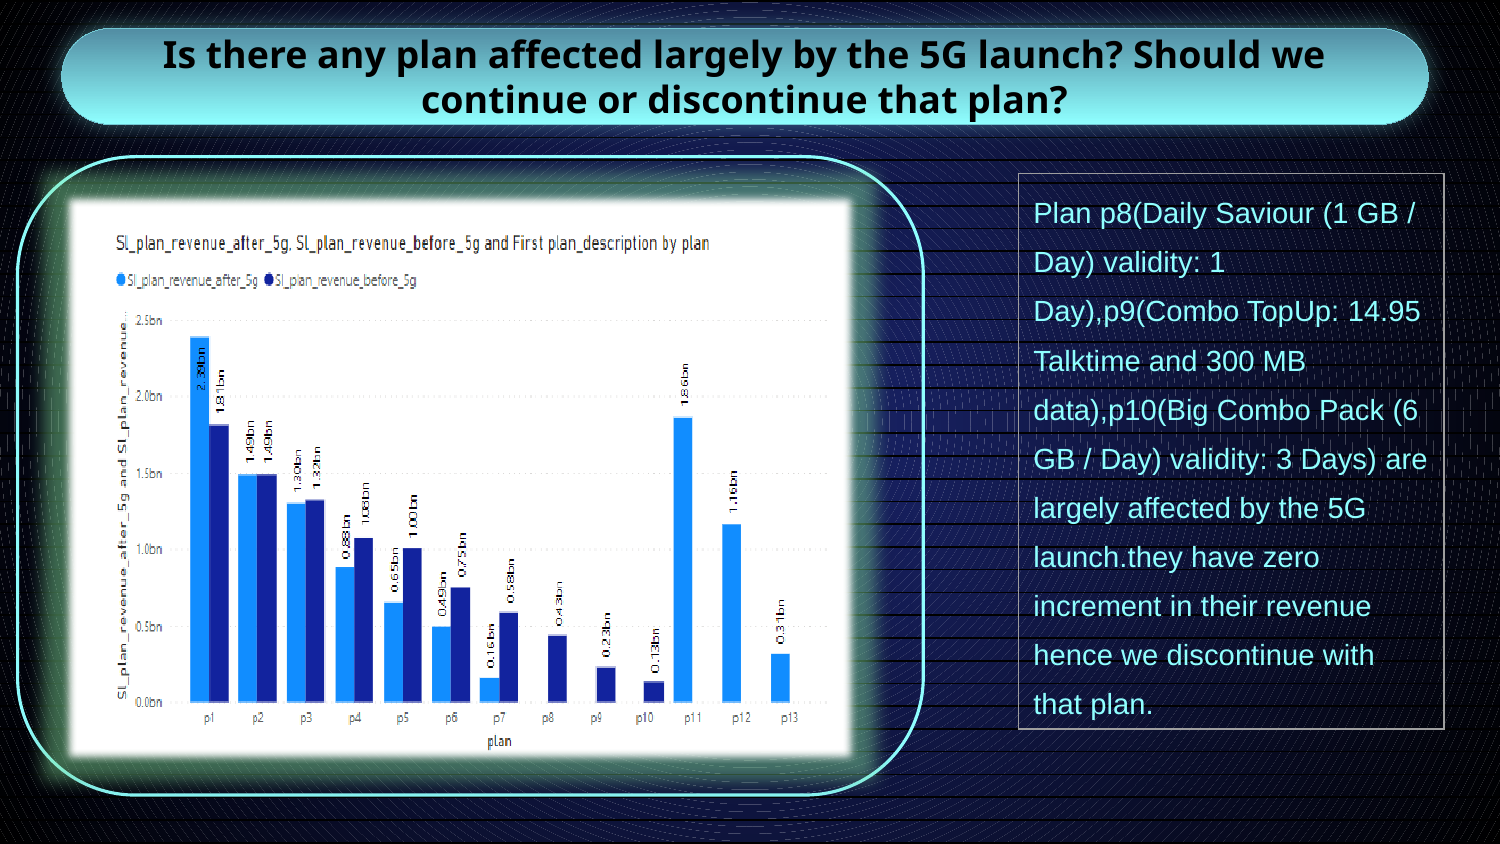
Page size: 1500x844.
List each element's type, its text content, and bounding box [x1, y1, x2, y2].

picture [61, 191, 859, 764]
table_header Plan p8(Daily Saviour (1 GB / Day) validity: 1 Day),p9(Combo TopUp: 14.95 Talktime and 300 MB data),p10(Big Combo Pack (6 GB / Day) validity: 3 Days) are largely affected by the 5G launch.they have zero increment in their revenue hence we discontinue with that plan. [1019, 174, 1443, 728]
text_box [107, 156, 834, 160]
text_box Is there any plan affected largely by the 5G launch? Should we continue or discontinue that plan? [61, 28, 1429, 125]
text_box [892, 194, 924, 757]
text_box [17, 230, 26, 722]
